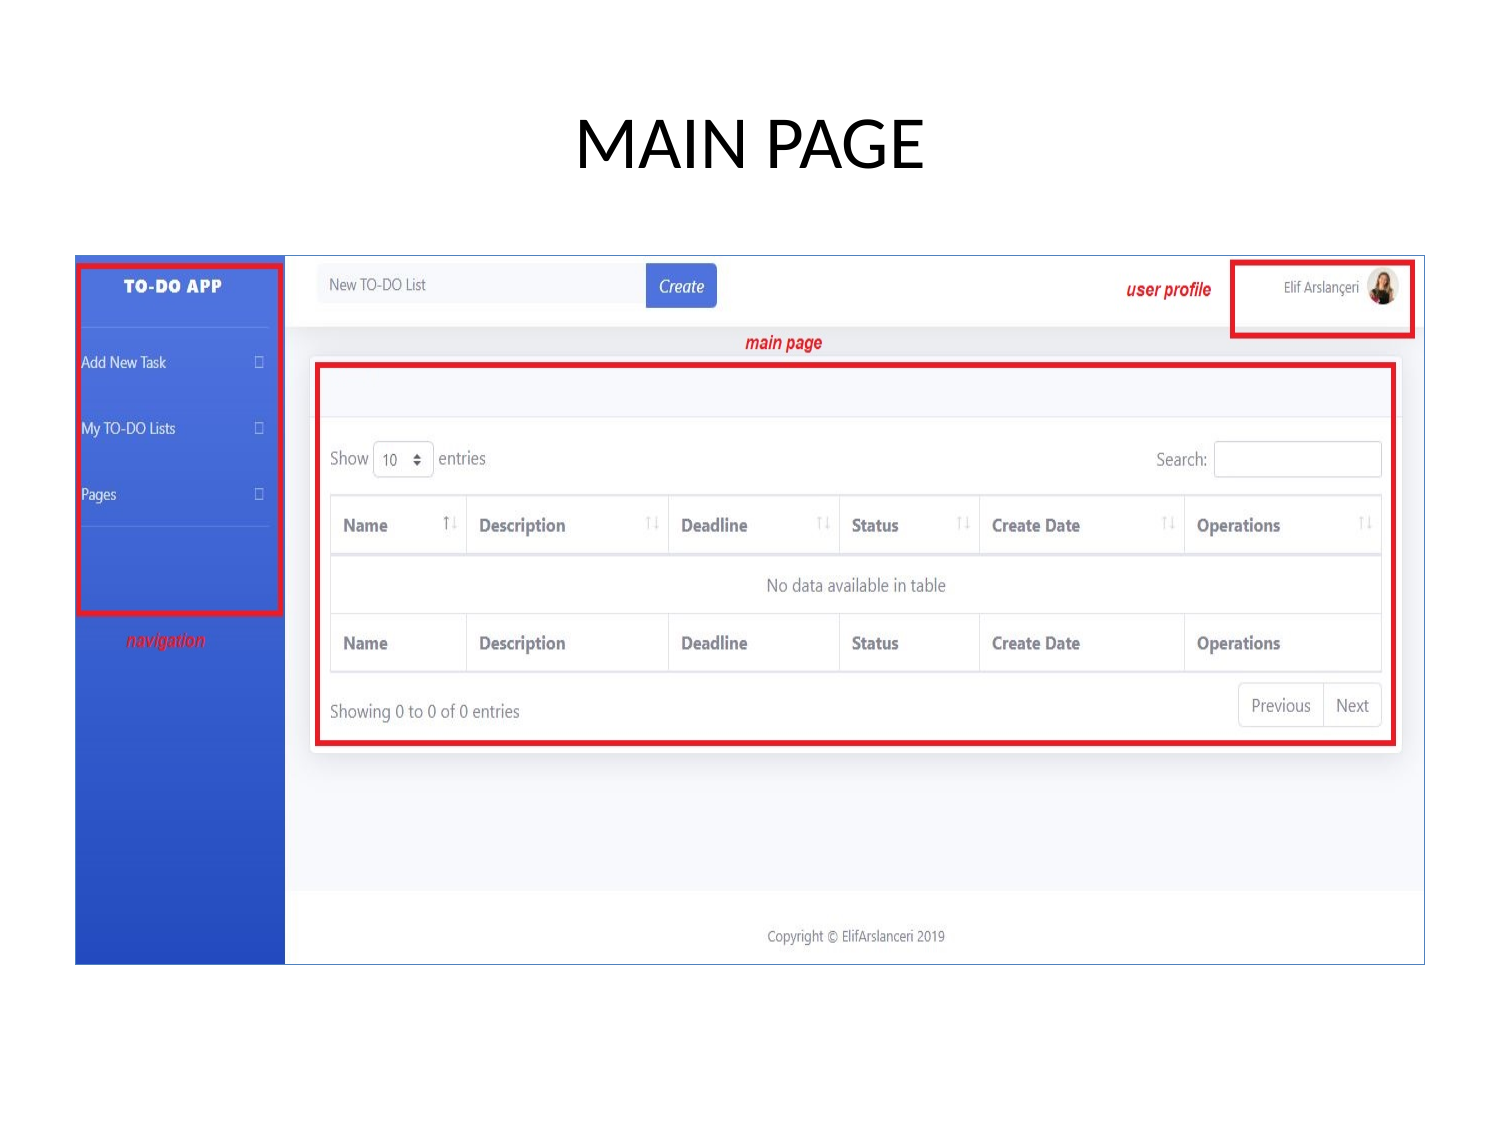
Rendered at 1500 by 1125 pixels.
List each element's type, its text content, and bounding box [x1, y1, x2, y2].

title MAIN PAGE [75, 45, 1425, 233]
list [74, 255, 1426, 965]
